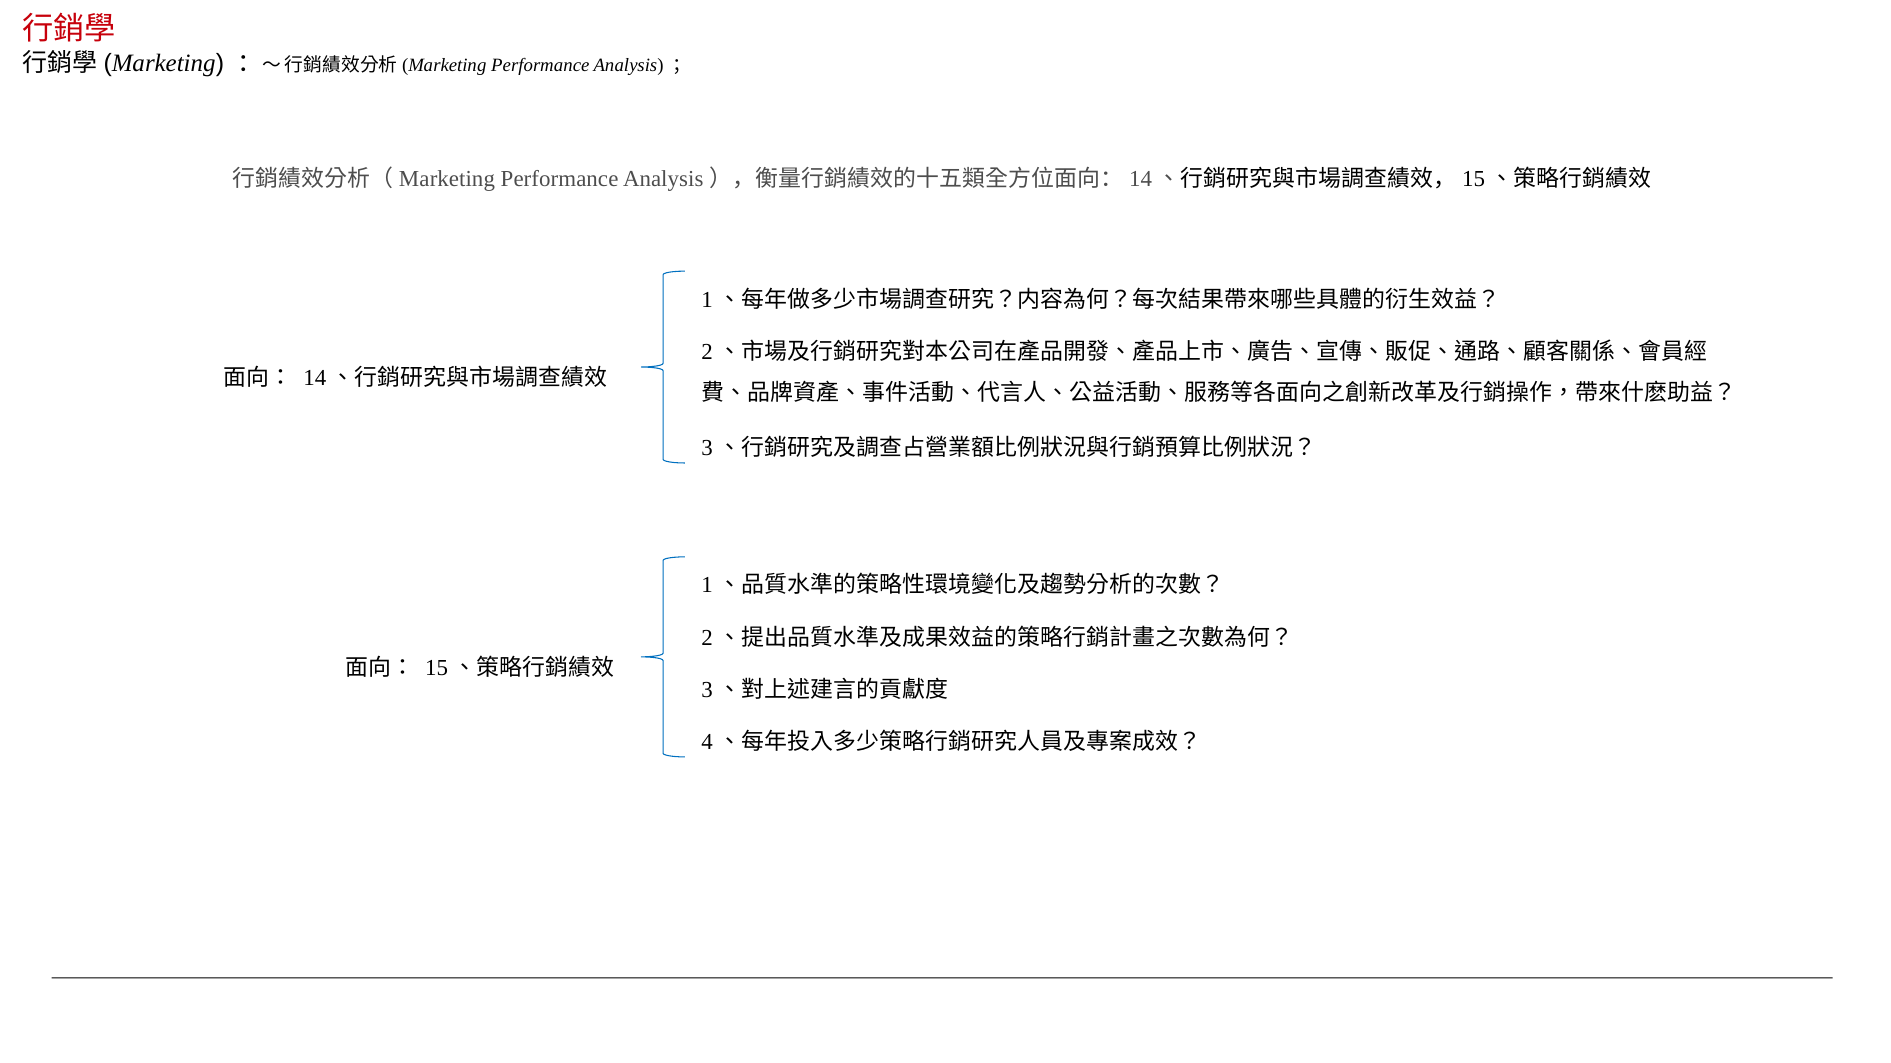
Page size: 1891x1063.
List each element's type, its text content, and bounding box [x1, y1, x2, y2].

text_box 行銷績效分析（Marketing Performance Analysis），衡量行銷績效的十五類全方位面向：14、行銷研究與市場調查績效，15、策略行銷績效 [217, 141, 1673, 198]
text_box 行銷學 [7, 9, 1406, 39]
text_box [640, 556, 685, 758]
text_box 行銷學(Marketing) ：～ 行銷績效分析(Marketing Performance Analysis) ； [7, 39, 1572, 85]
text_box 2、市場及行銷研究對本公司在產品開發、產品上市、廣告、宣傳、販促、通路、顧客關係、會員經費、品牌資產、事件活動、代言人、公益活動、服務等各面向之創新改革及行銷操作，帶來什麽助益？ [686, 315, 1755, 411]
text_box 2、提出品質水準及成果效益的策略行銷計畫之次數為何？ [686, 601, 1594, 653]
text_box 1、每年做多少市場調查研究？内容為何？每次結果帶來哪些具體的衍生效益？ [686, 263, 1755, 315]
text_box [640, 270, 685, 464]
text_box 面向： 14、行銷研究與市場調查績效 [189, 341, 642, 398]
text_box 面向： 15、策略行銷績效 [318, 631, 642, 688]
text_box 3、對上述建言的貢獻度 [686, 653, 1594, 705]
text_box 1、品質水準的策略性環境變化及趨勢分析的次數？ [686, 548, 1594, 601]
text_box 3、行銷研究及調查占營業額比例狀況與行銷預算比例狀況？ [686, 411, 1755, 468]
text_box 4、每年投入多少策略行銷研究人員及專案成效？ [686, 705, 1594, 762]
